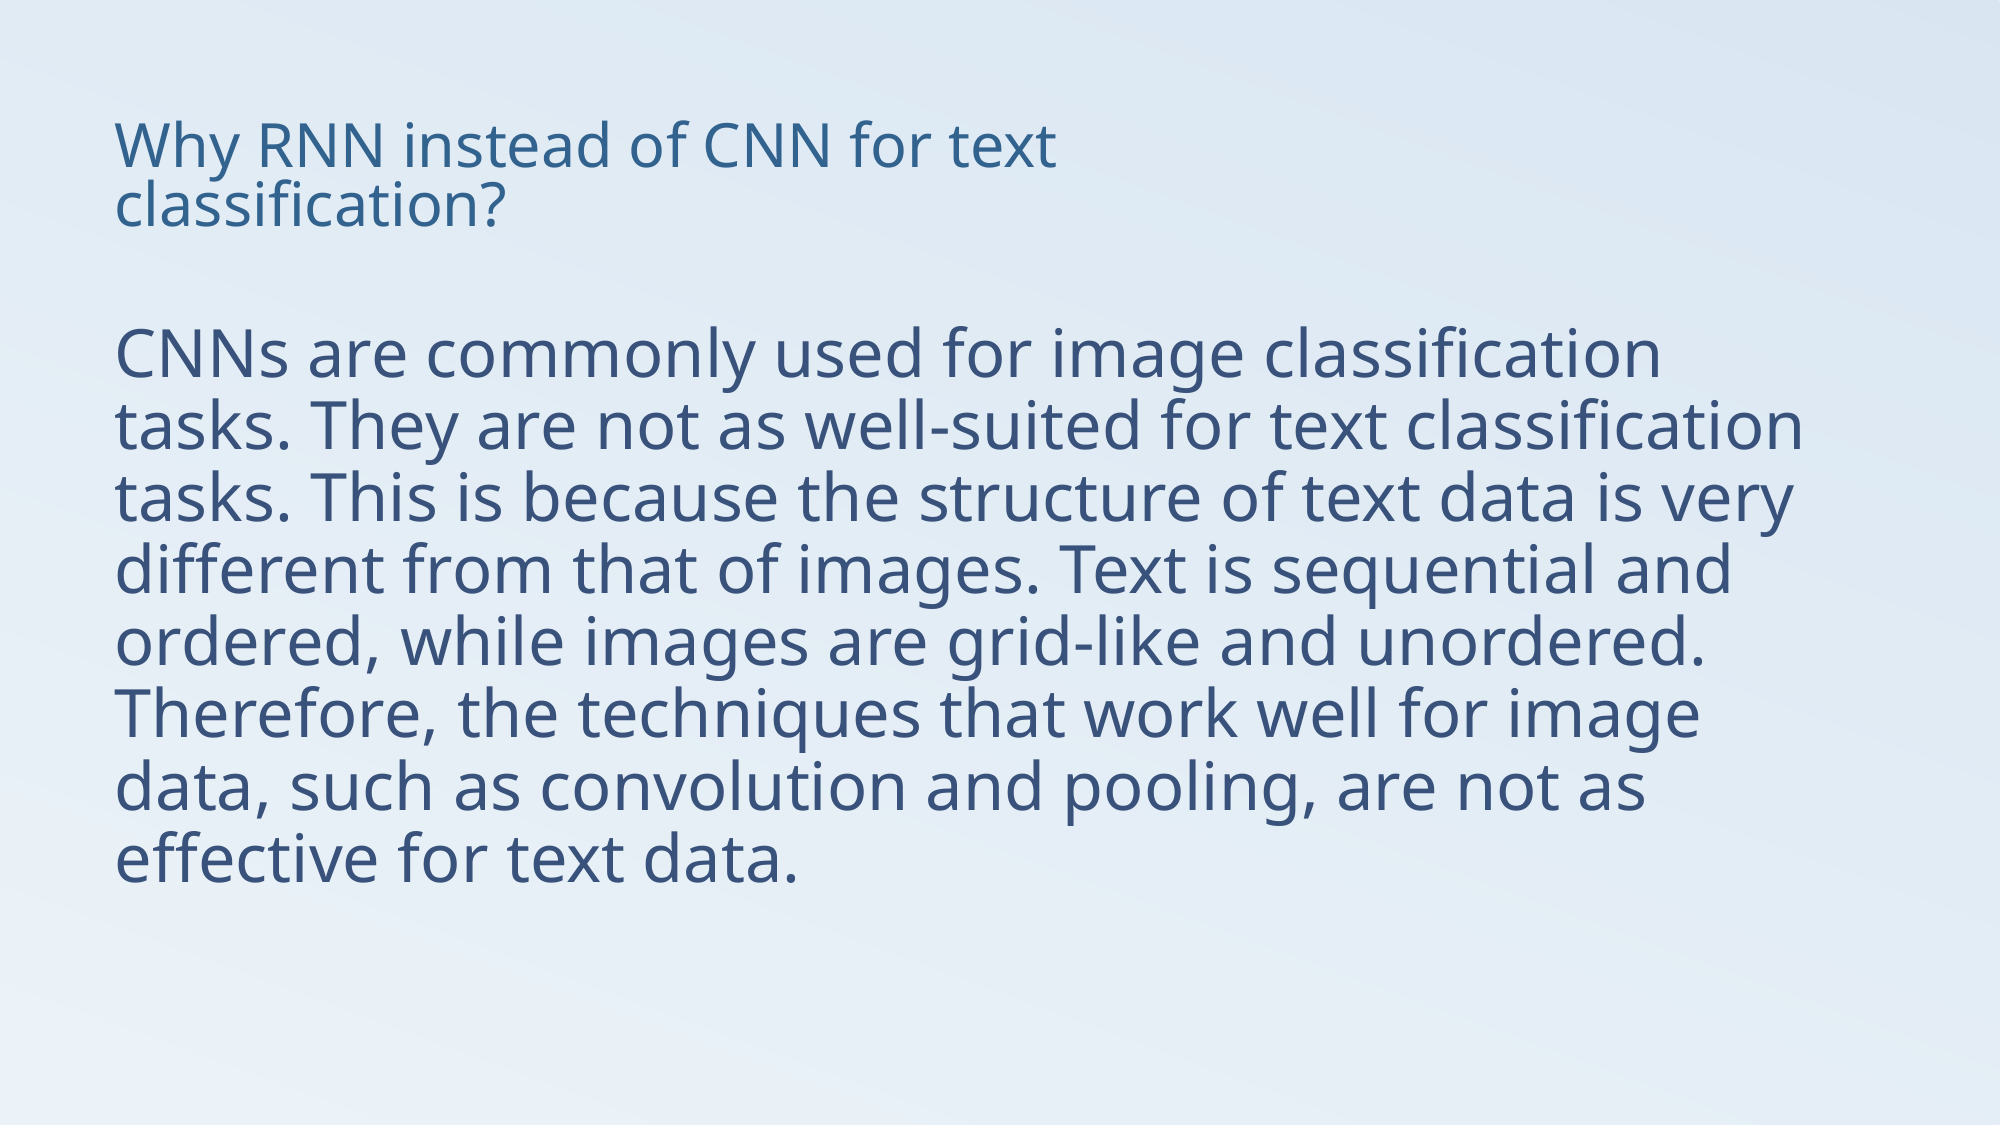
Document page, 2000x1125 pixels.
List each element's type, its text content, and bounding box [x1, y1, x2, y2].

title Why RNN instead of CNN for text classification? [99, 112, 1450, 312]
list CNNs are commonly used for image classification tasks. They are not as well-suited for text classification tasks. This is because the structure of text data is very different from that of images. Text is sequential and ordered, while images are grid-like and unordered. Therefore, the techniques that work well for image data, such as convolution and pooling, are not as effective for text data. [99, 312, 1825, 1013]
